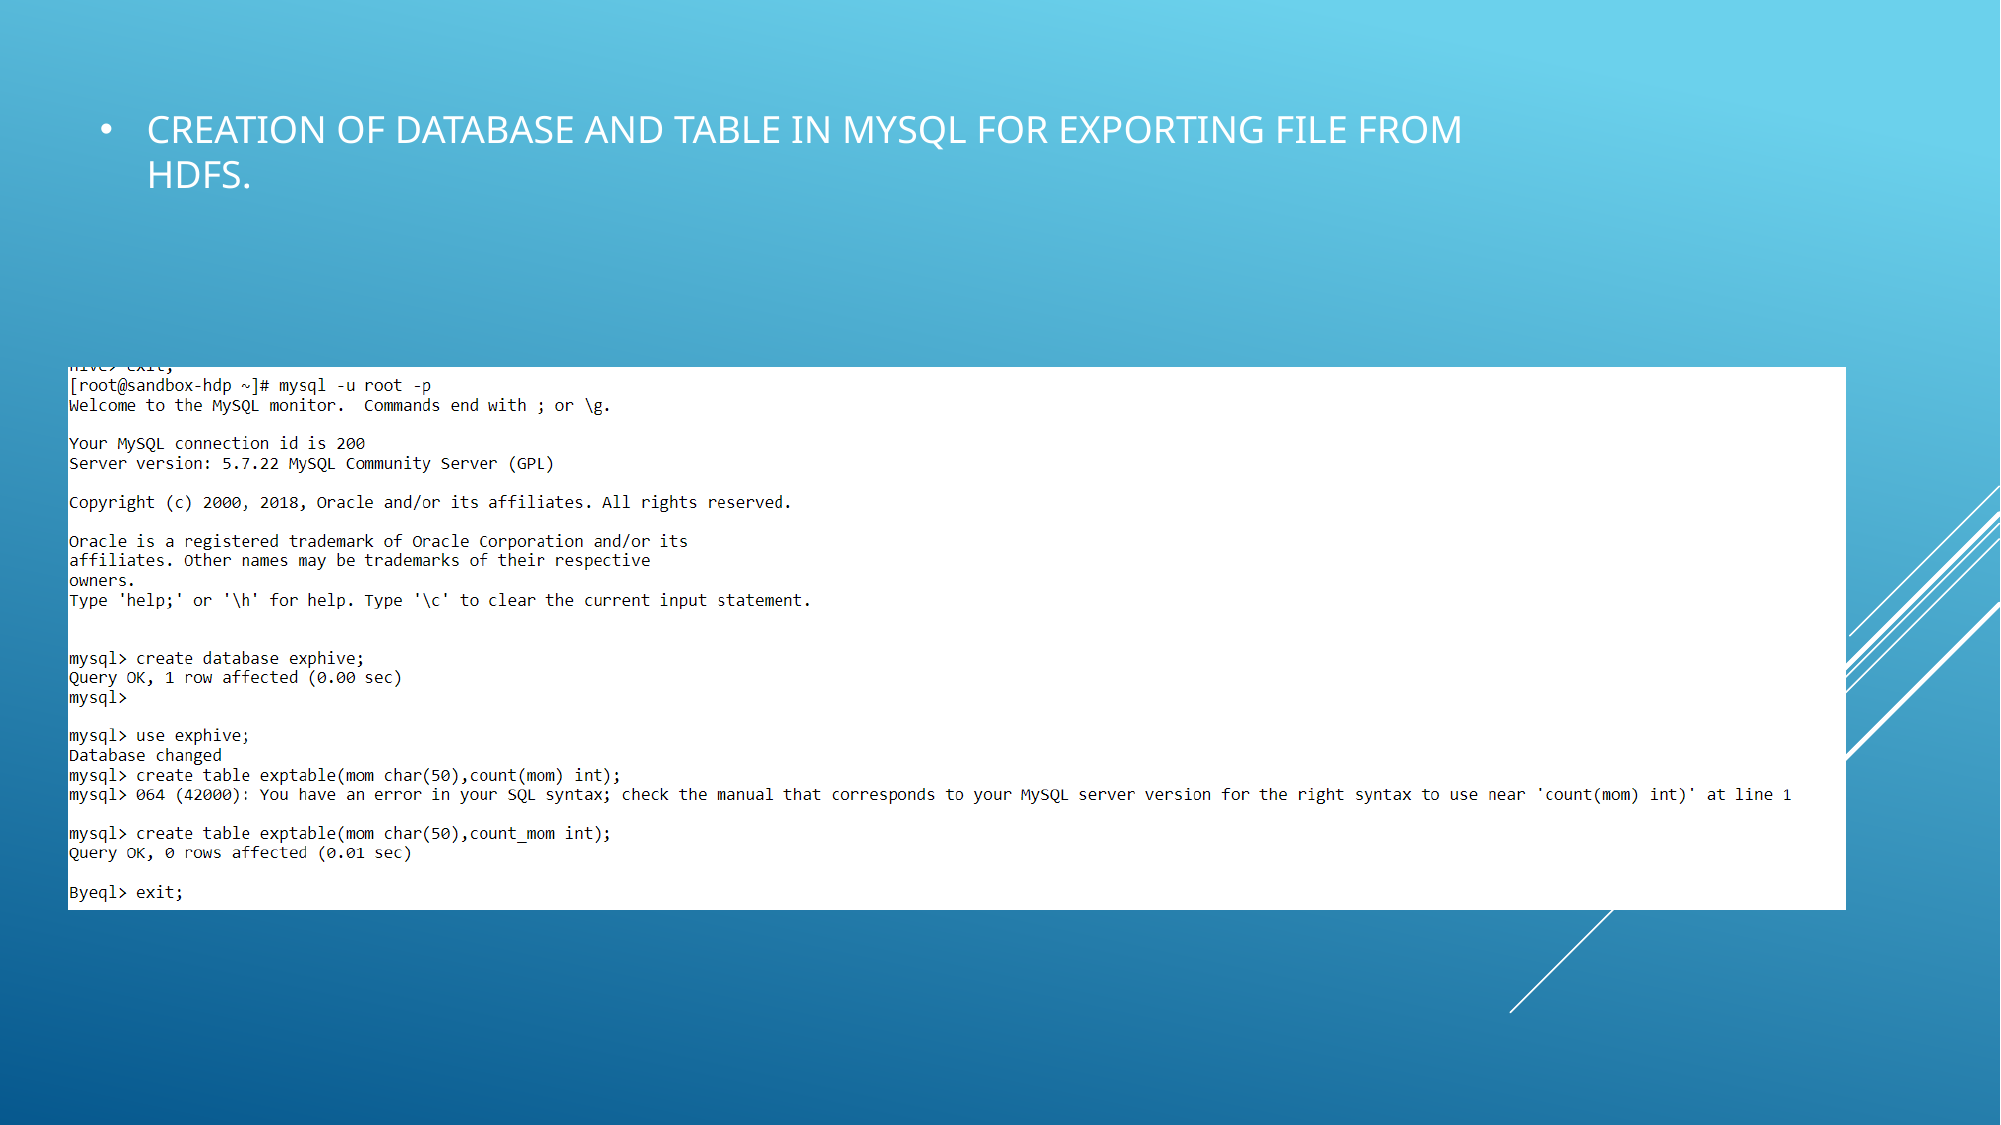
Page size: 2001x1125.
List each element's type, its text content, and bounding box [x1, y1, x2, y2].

title Creation of database and table in mysql for exporting file from hdfs. [84, 27, 1485, 275]
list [68, 367, 1847, 911]
